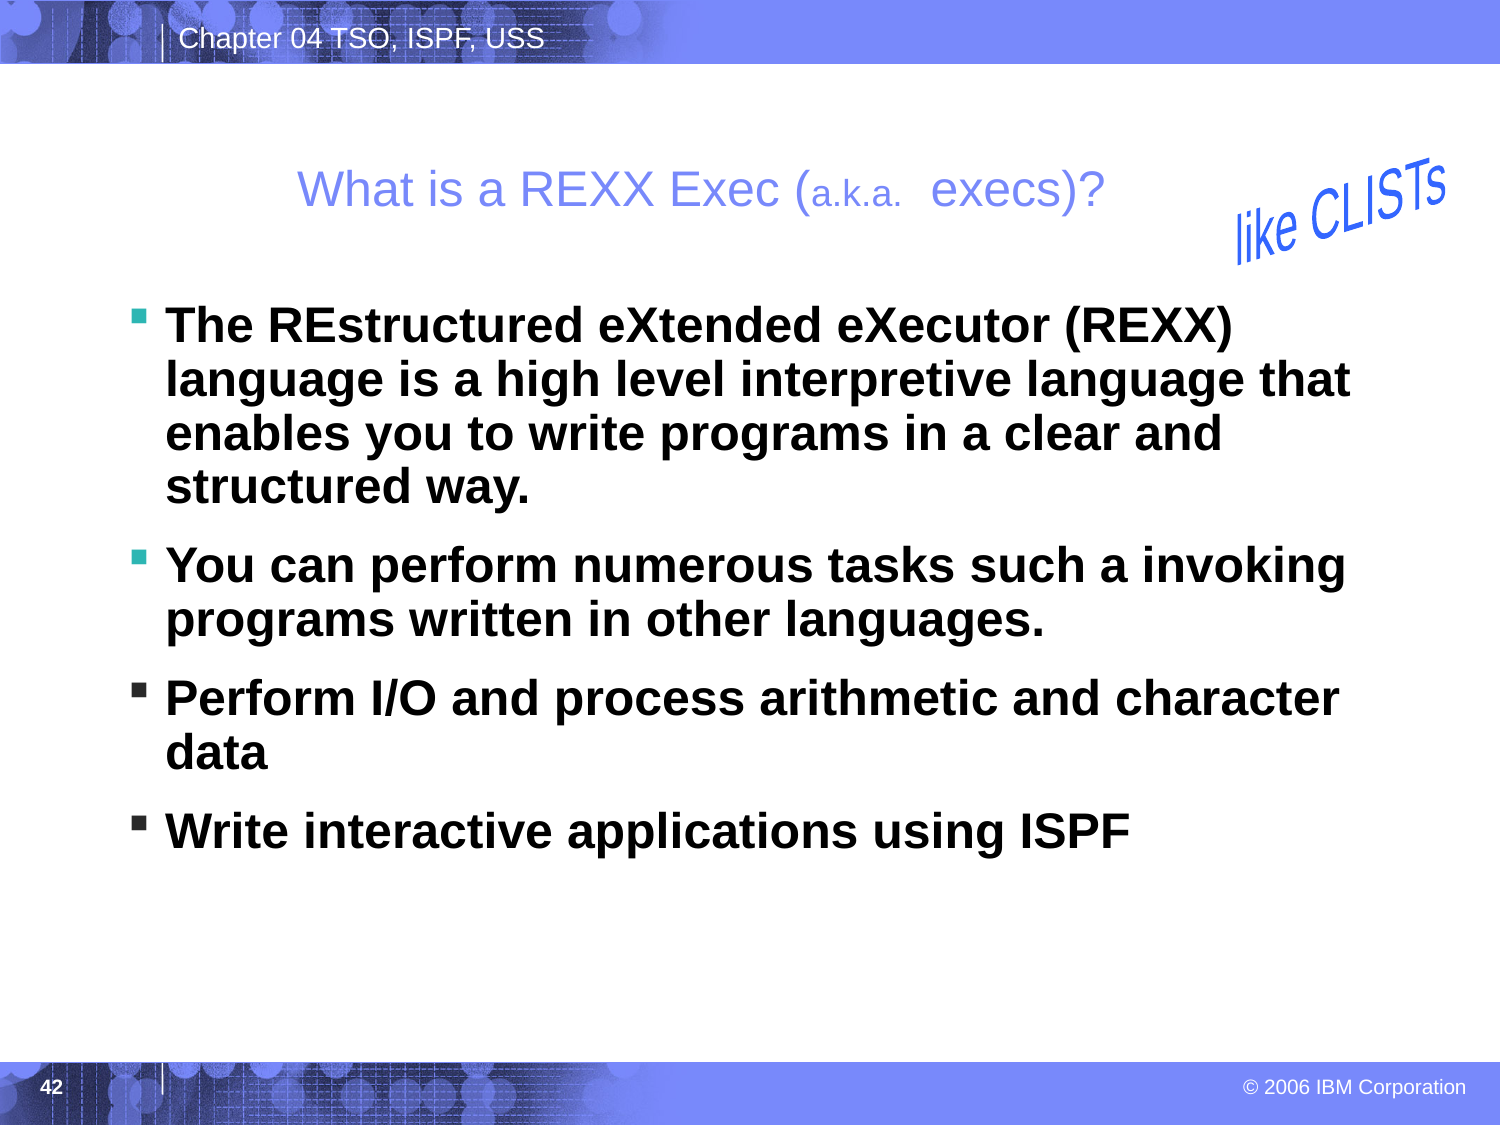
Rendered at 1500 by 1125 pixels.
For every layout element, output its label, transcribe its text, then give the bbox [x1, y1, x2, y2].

list The REstructured eXtended eXecutor (REXX) language is a high level interpretive language that enables you to write programs in a clear and structured way. You can perform numerous tasks such a invoking programs written in other languages. Perform I/O and process arithmetic and character data Write interactive applications using ISPF [112, 291, 1389, 932]
title What is a REXX Exec (a.k.a. execs)? [25, 142, 1379, 225]
picture [1, 1, 1500, 63]
slide_number 42 [25, 1066, 191, 1120]
picture [0, 1063, 1500, 1125]
